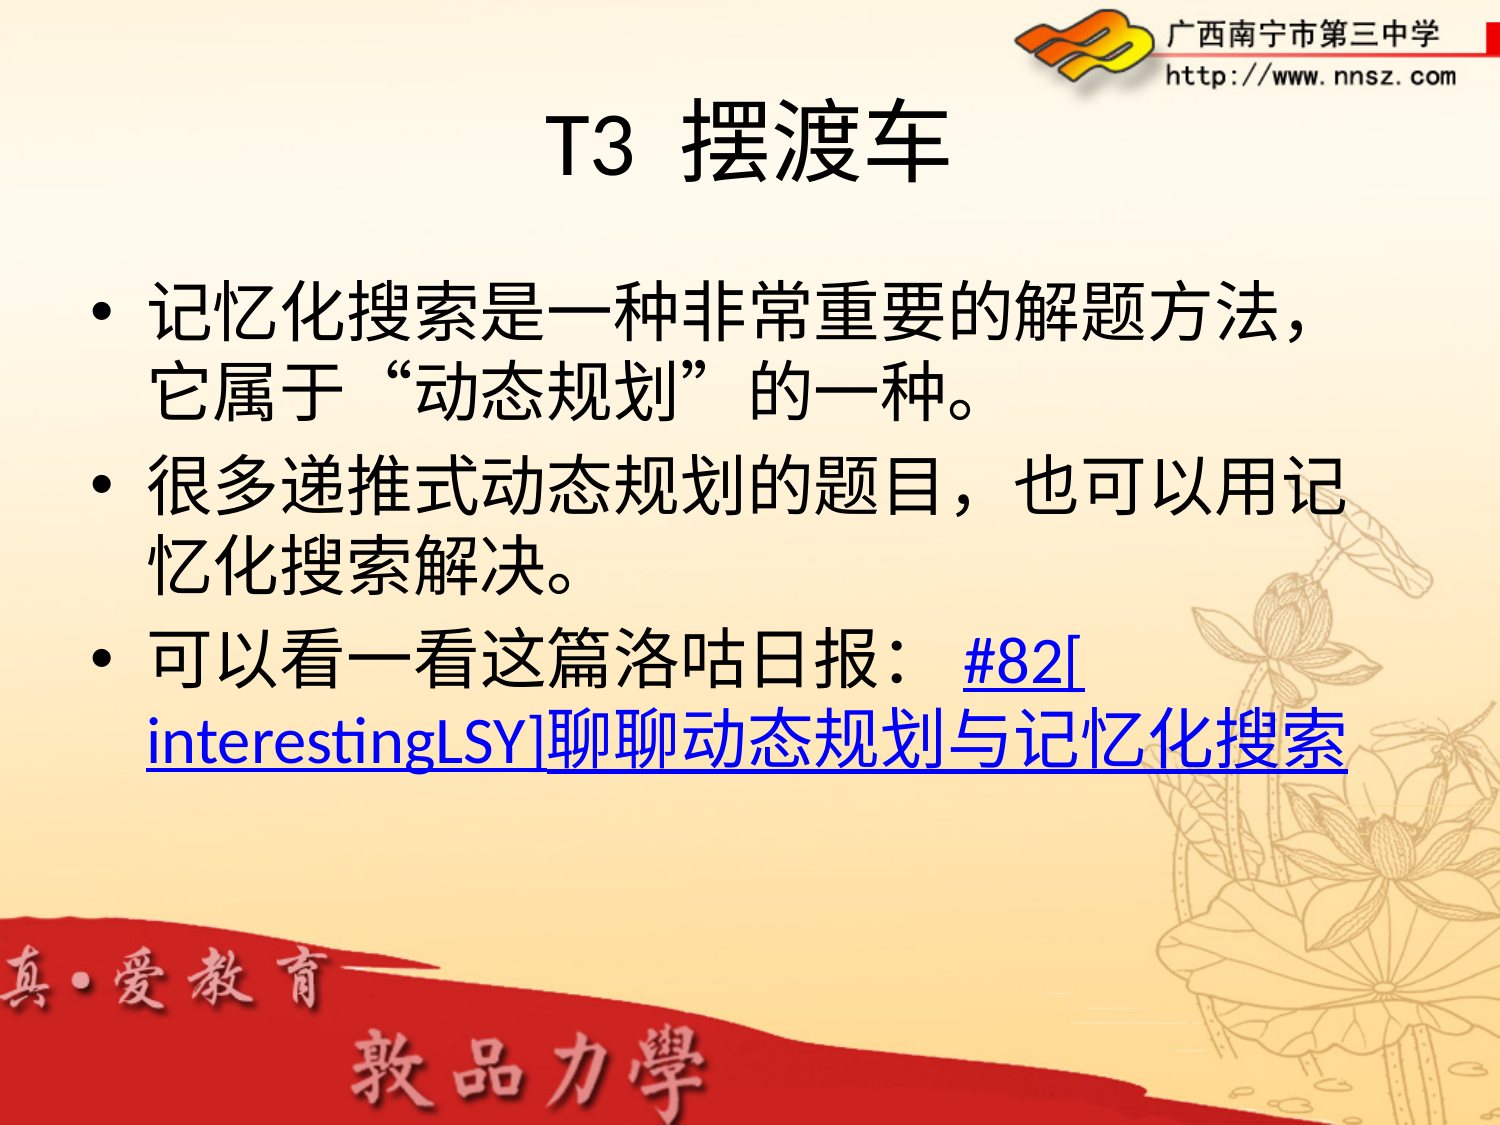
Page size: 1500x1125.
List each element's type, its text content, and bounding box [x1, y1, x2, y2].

title T3 摆渡车 [75, 45, 1425, 233]
picture [0, 0, 1500, 1125]
list 记忆化搜索是一种非常重要的解题方法，它属于“动态规划”的一种。 很多递推式动态规划的题目，也可以用记忆化搜索解决。 可以看一看这篇洛咕日报：#82[interestingLSY]聊聊动态规划与记忆化搜索 [75, 262, 1425, 1005]
